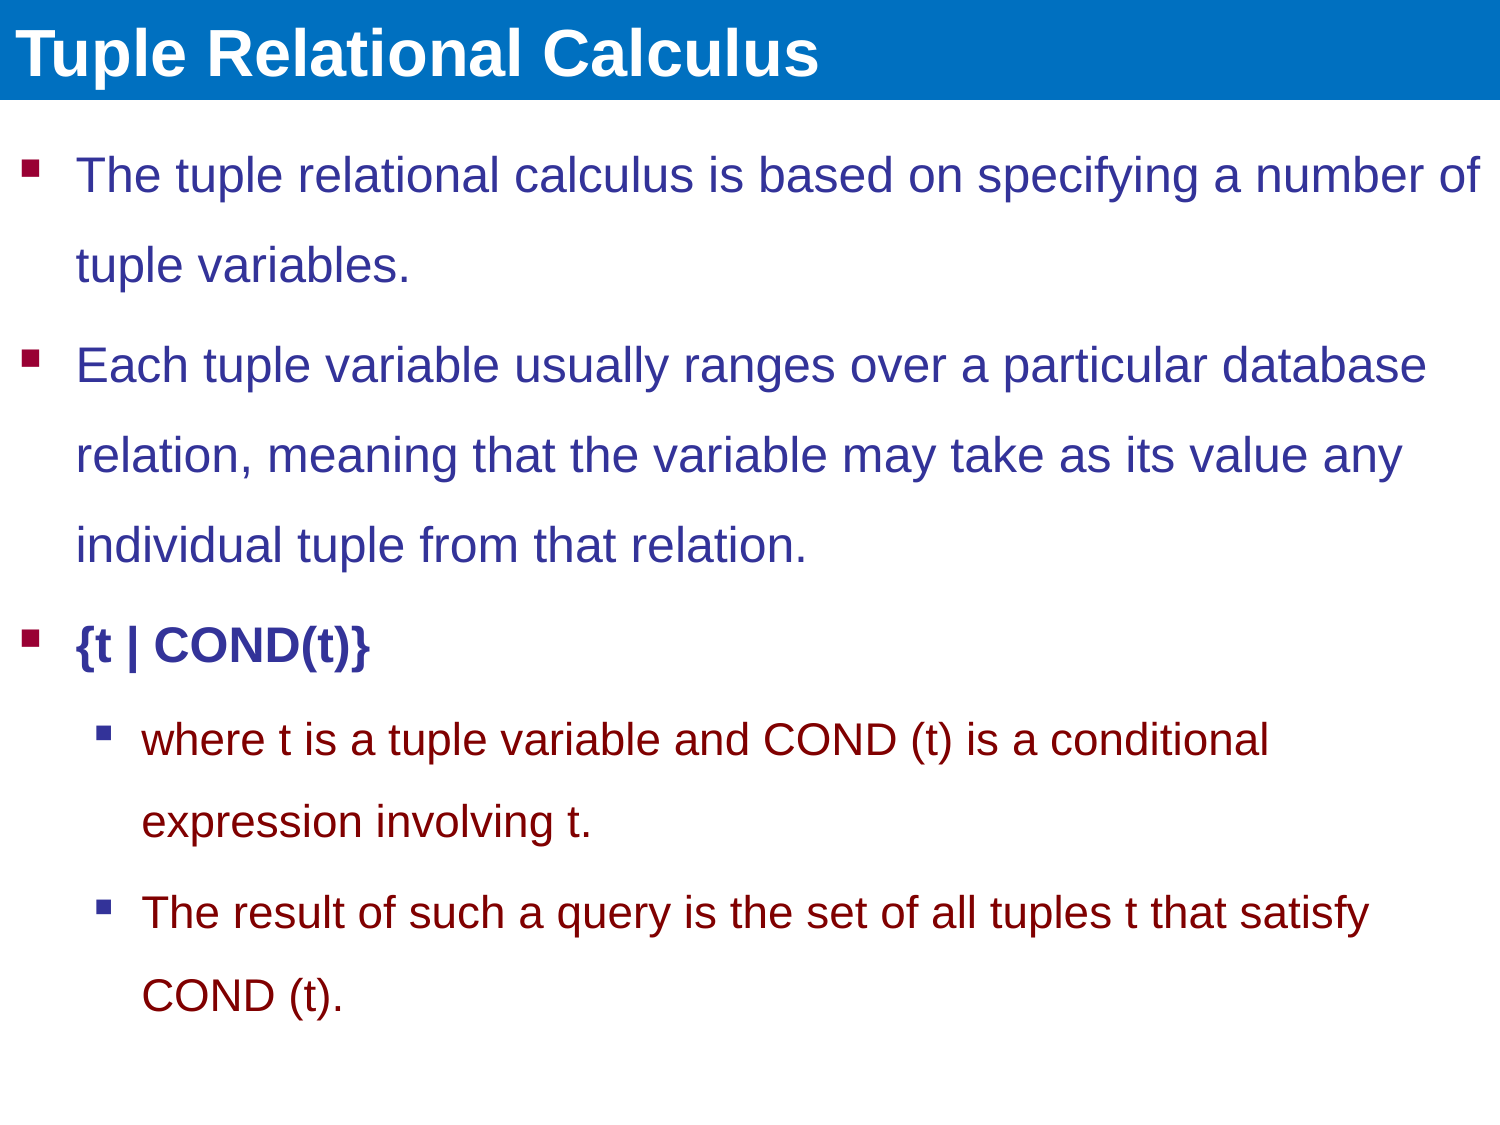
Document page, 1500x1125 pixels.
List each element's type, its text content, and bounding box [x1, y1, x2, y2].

list The tuple relational calculus is based on specifying a number of tuple variables. Each tuple variable usually ranges over a particular database relation, meaning that the variable may take as its value any individual tuple from that relation. {t | COND(t)} where t is a tuple variable and COND (t) is a conditional expression involving t. The result of such a query is the set of all tuples t that satisfy COND (t). [4, 104, 1495, 1125]
title Tuple Relational Calculus [0, 0, 1500, 100]
